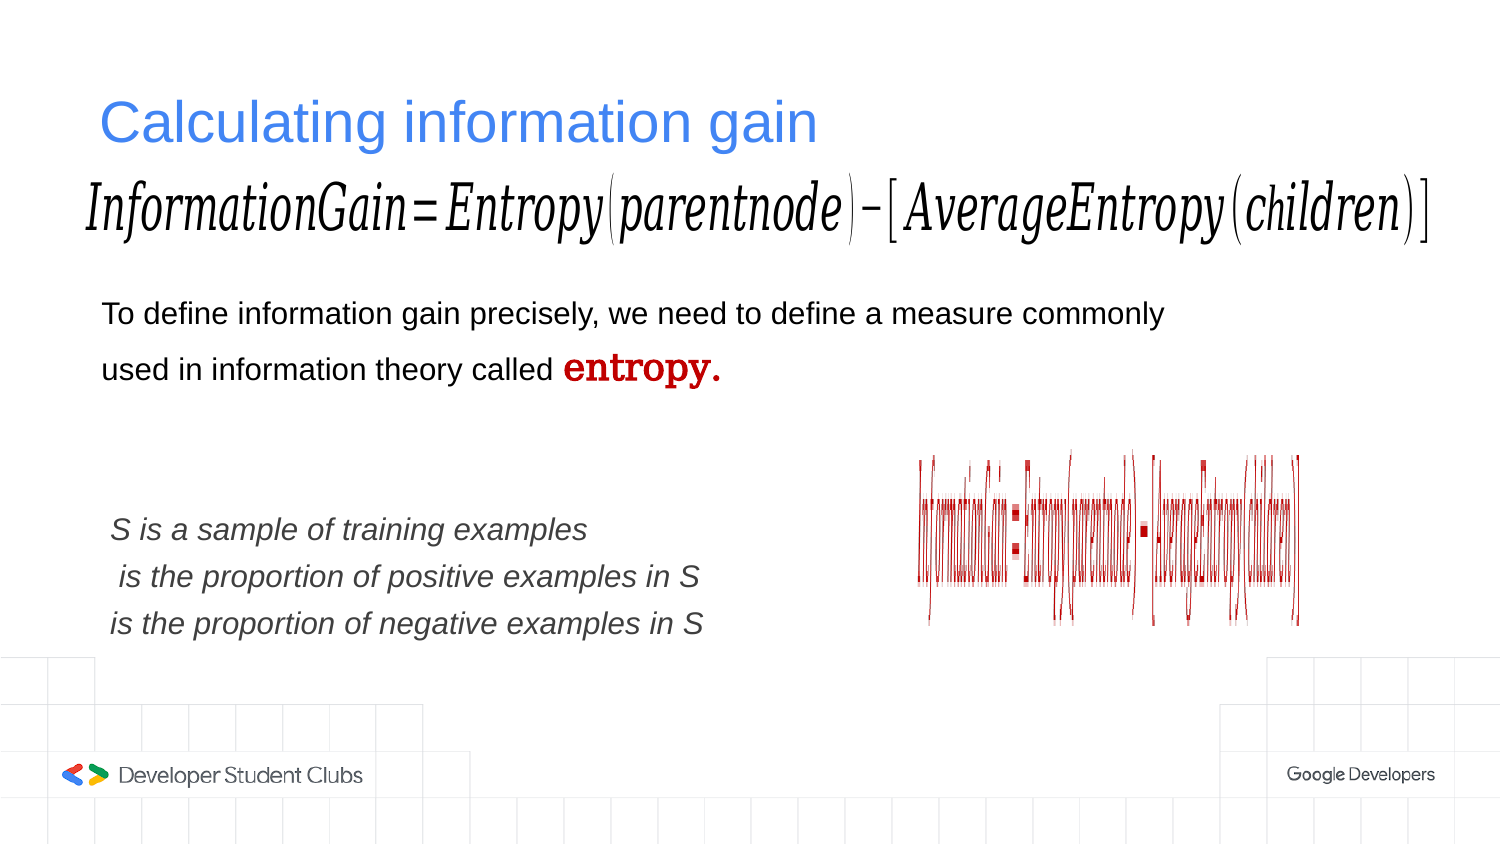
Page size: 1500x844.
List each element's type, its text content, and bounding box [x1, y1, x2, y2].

picture [0, 0, 1500, 844]
title Calculating information gain [84, 69, 1429, 182]
